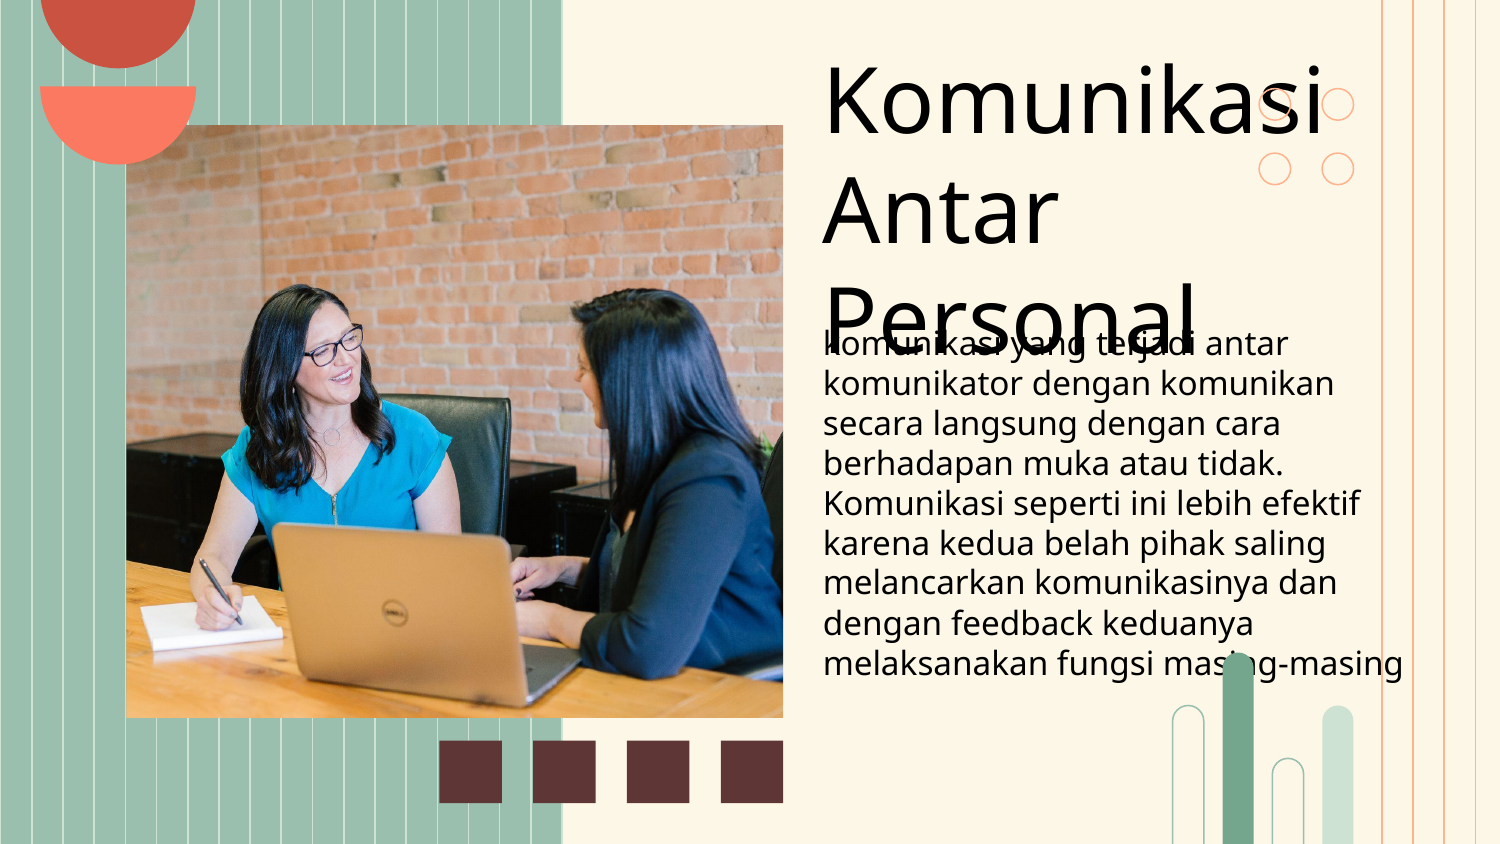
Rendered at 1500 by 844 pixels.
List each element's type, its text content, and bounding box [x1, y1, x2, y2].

picture [126, 124, 784, 719]
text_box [39, 0, 197, 165]
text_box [1258, 88, 1354, 185]
title Komunikasi Antar Personal [822, 107, 1451, 308]
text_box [1172, 652, 1354, 844]
subtitle komunikasi yang terjadi antar komunikator dengan komunikan secara langsung dengan cara berhadapan muka atau tidak. Komunikasi seperti ini lebih efektif karena kedua belah pihak saling melancarkan komunikasinya dan dengan feedback keduanya melaksanakan fungsi masing-masing [822, 308, 1422, 621]
